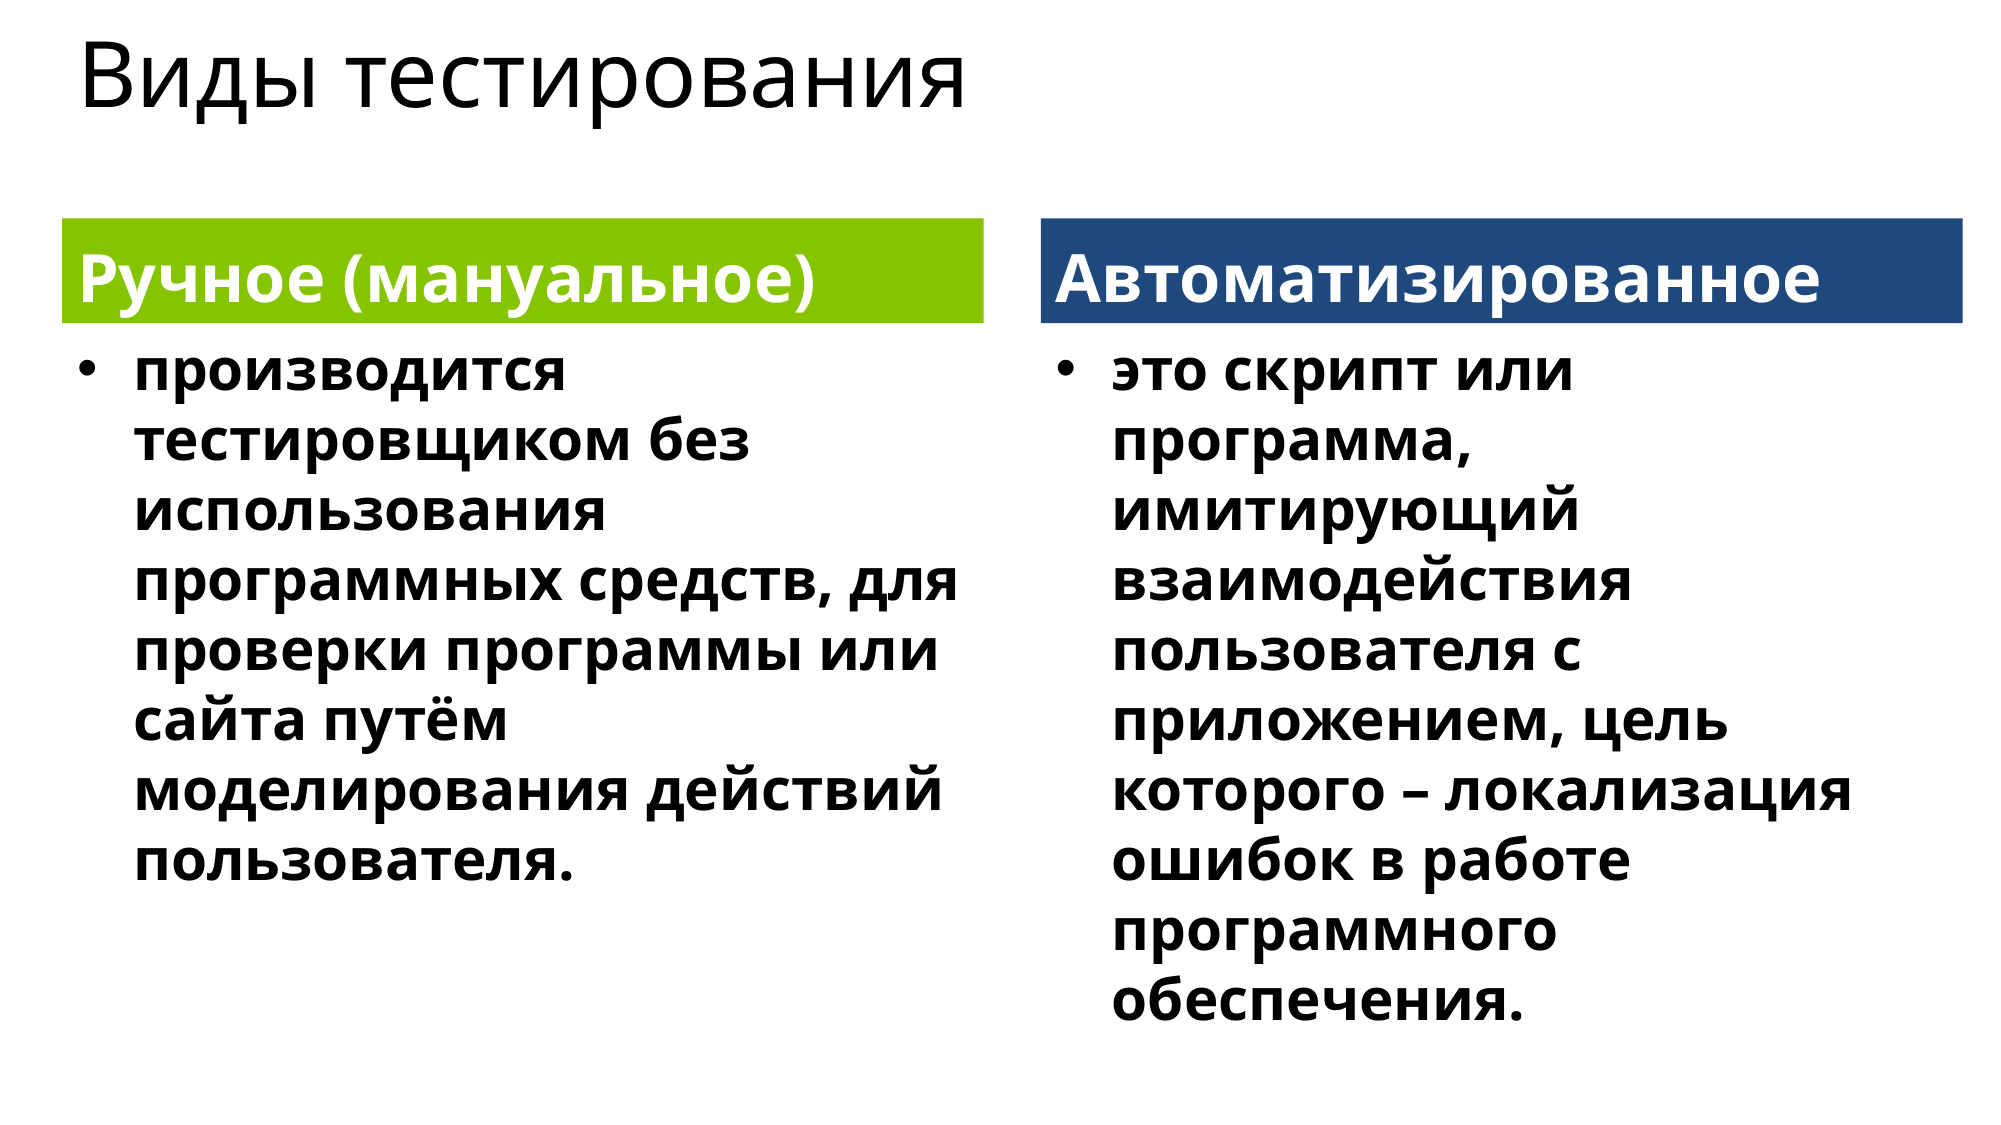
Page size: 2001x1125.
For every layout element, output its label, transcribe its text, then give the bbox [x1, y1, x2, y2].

list производится тестировщиком без использования программных средств, для проверки программы или сайта путём моделирования действий пользователя. [62, 324, 984, 1088]
title Виды тестирования [62, 29, 1953, 205]
list это скрипт или программа, имитирующий взаимодействия пользователя с приложением, цель которого – локализация ошибок в работе программного обеспечения. [1040, 324, 1963, 1088]
list Автоматизированное [1040, 218, 1963, 324]
list Ручное (мануальное) [62, 218, 984, 324]
